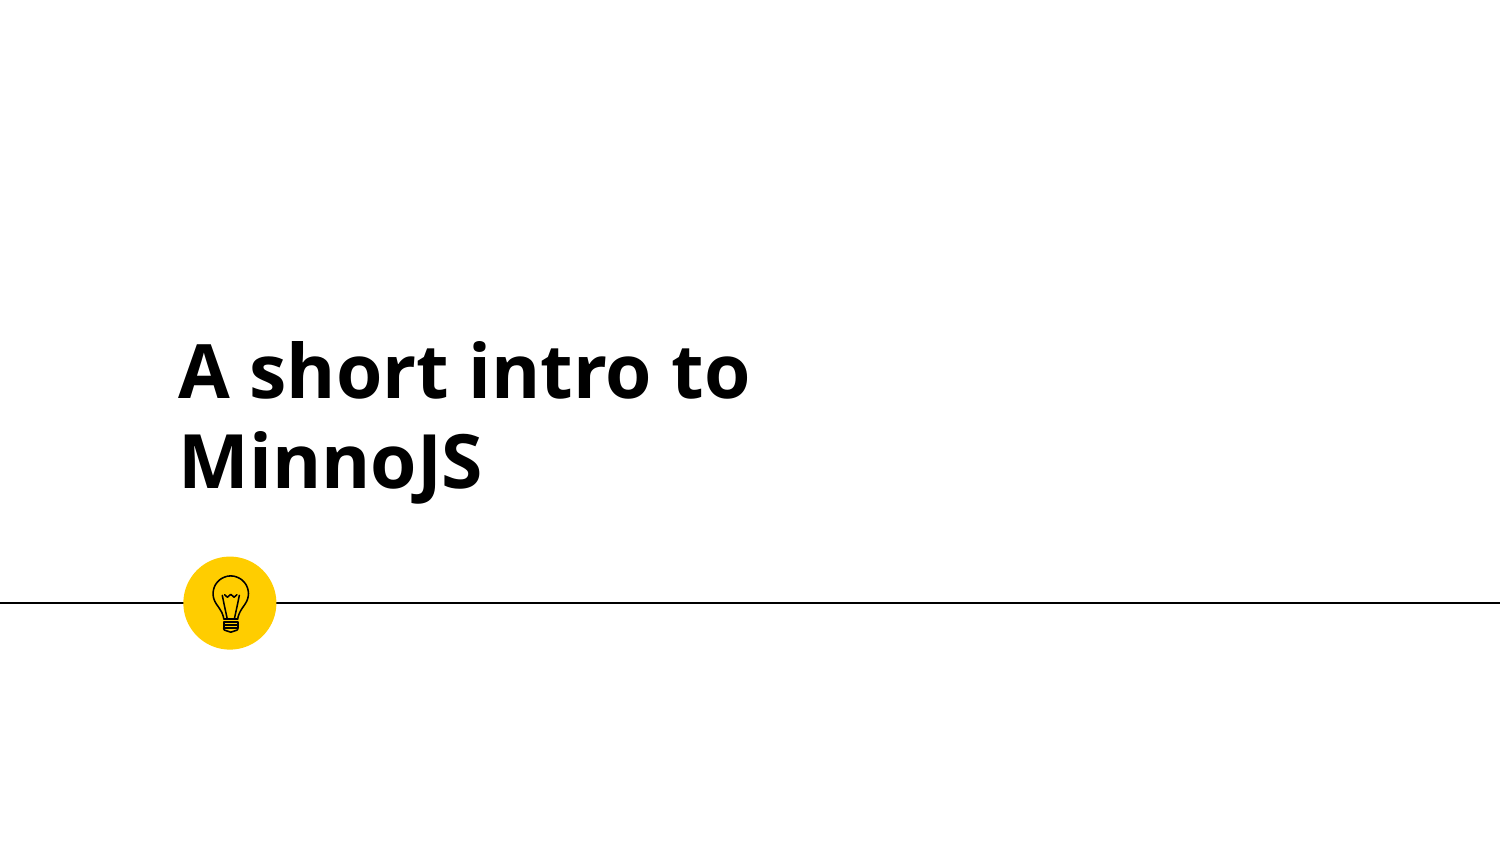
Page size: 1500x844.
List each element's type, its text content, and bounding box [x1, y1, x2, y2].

title A short intro to MinnoJS [163, 328, 906, 519]
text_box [212, 575, 249, 633]
